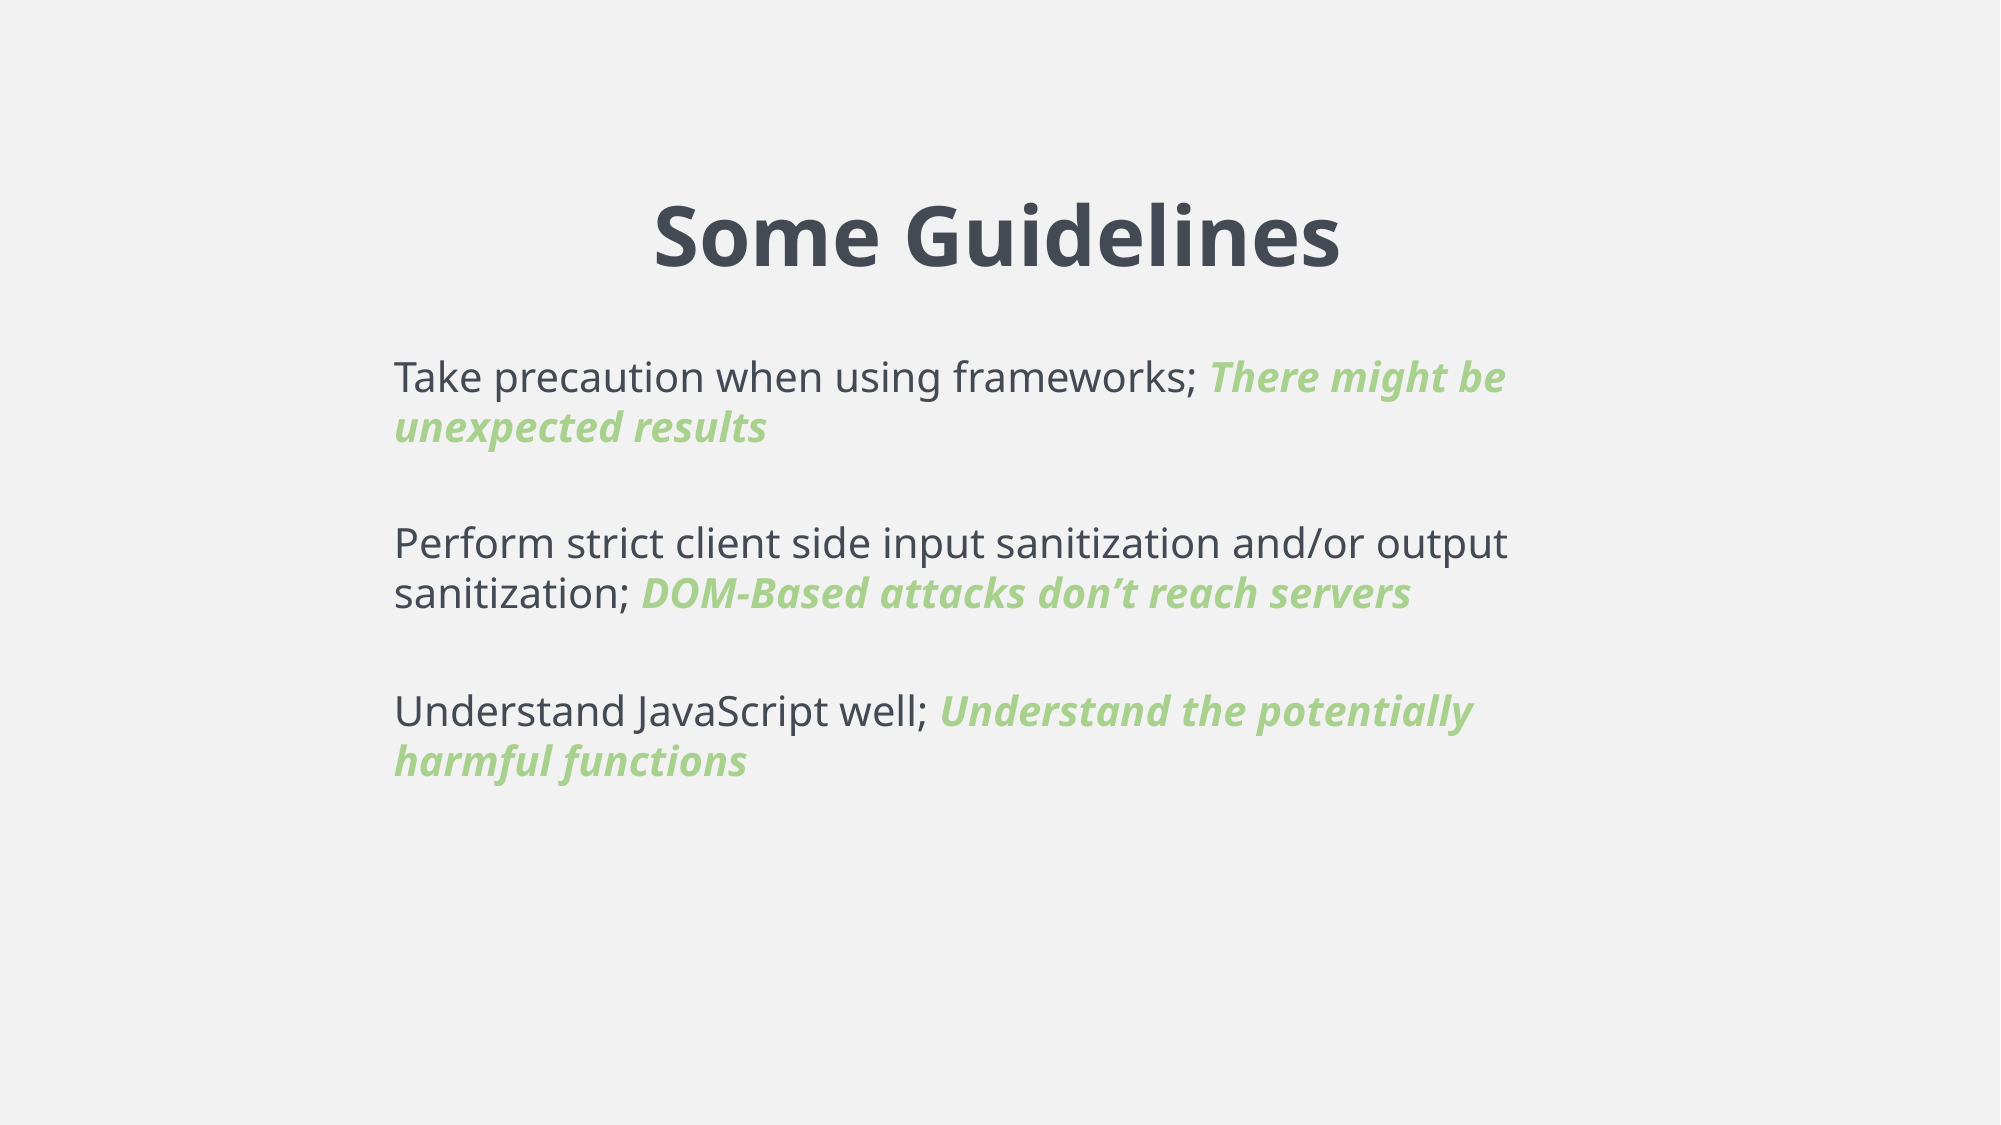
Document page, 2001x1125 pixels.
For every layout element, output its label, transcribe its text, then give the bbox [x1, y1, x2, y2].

text_box Perform strict client side input sanitization and/or output sanitization; DOM-Based attacks don’t reach servers [379, 509, 1618, 625]
text_box Some Guidelines [379, 175, 1618, 291]
text_box Take precaution when using frameworks; There might be unexpected results [379, 342, 1618, 458]
text_box Understand JavaScript well; Understand the potentially harmful functions [379, 677, 1618, 792]
